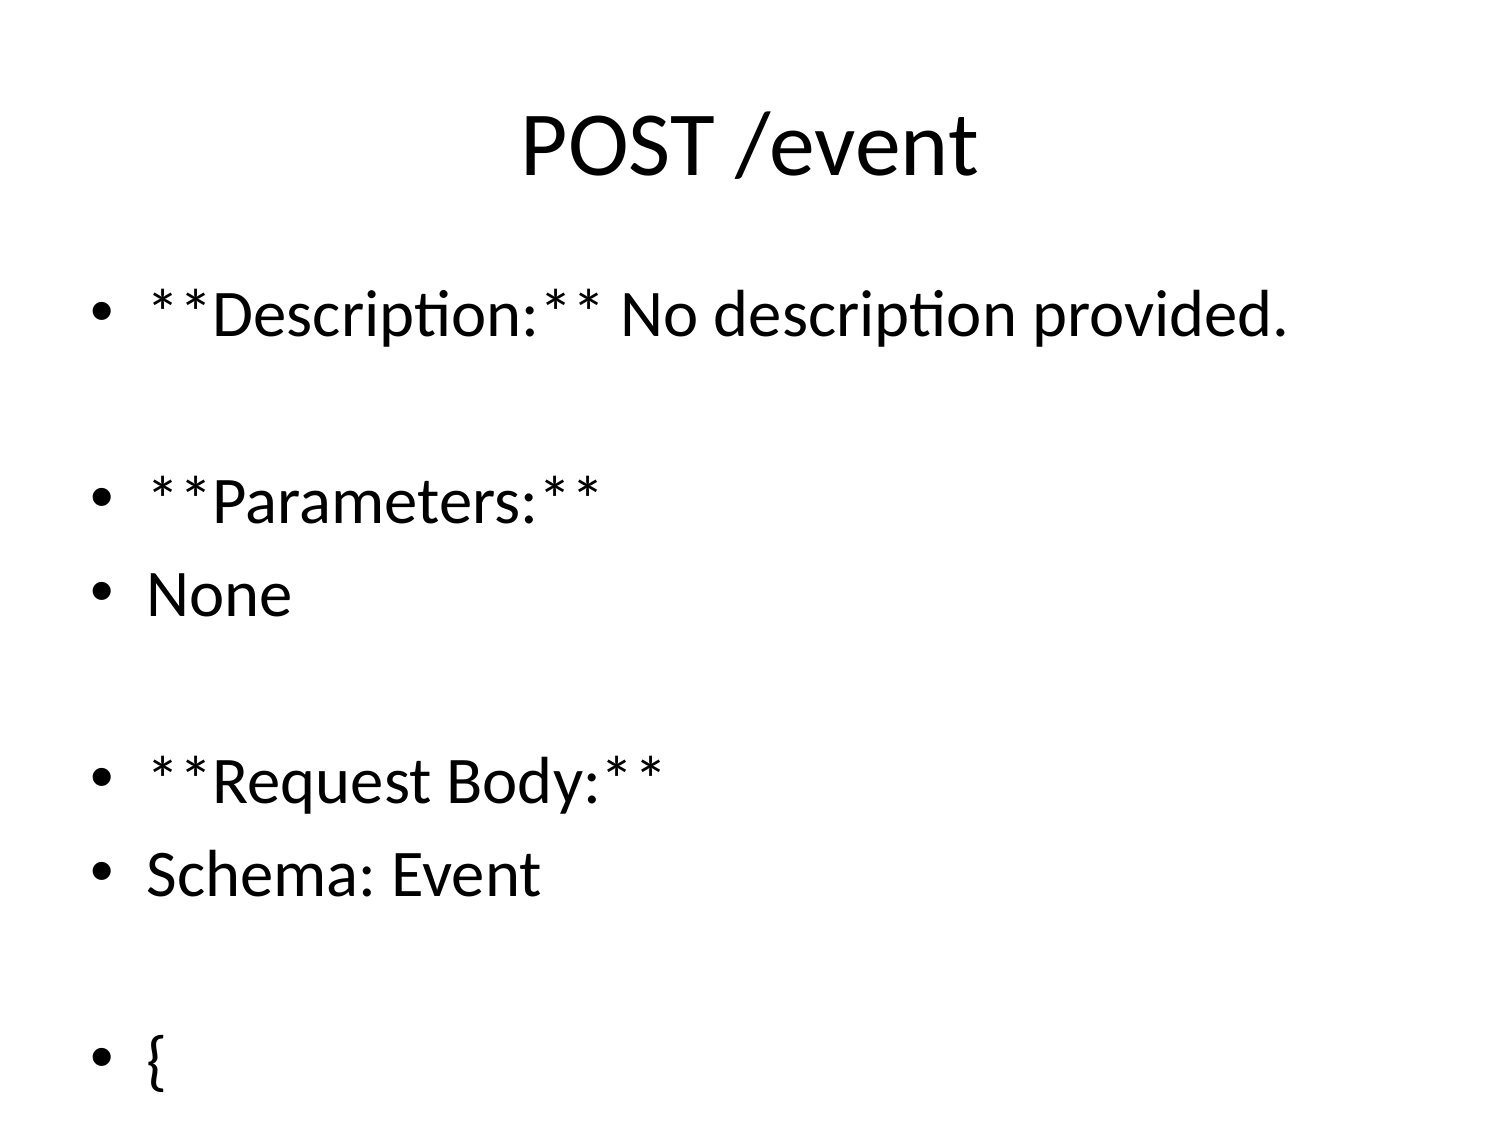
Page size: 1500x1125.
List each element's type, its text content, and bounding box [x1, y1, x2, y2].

list **Description:** No description provided. **Parameters:** None **Request Body:** Schema: Event { "type": "object", "properties": { "id": { "type": "integer", "format": "int64" }, "name": { "type": "string" }, "date": { "type": "string", "format": "date" }, "dayOfWeek": { "type": "string", "enum": [ "MONDAY", "TUESDAY", "WEDNESDAY", "THURSDAY", "FRIDAY", "SATURDAY", "SUNDAY" ] }, "fromLocation": { "type": "string" }, "toLocation": { "type": "string" }, "startTime": { "type": "string", "format": "date-time" }, "duration": { "type": "integer", "format": "int64" }, "distanceInKM": { "type": "integer", "format": "int32" }, "description": { "type": "string" }, "organiser": { "$ref": "#/components/schemas/User" }, "sponsor": { "type": "array", "items": { "$ref": "#/components/schemas/Sponsor" } } } } **Response Body:** Status 200: No JSON response [75, 262, 1425, 1005]
title POST /event [75, 45, 1425, 233]
